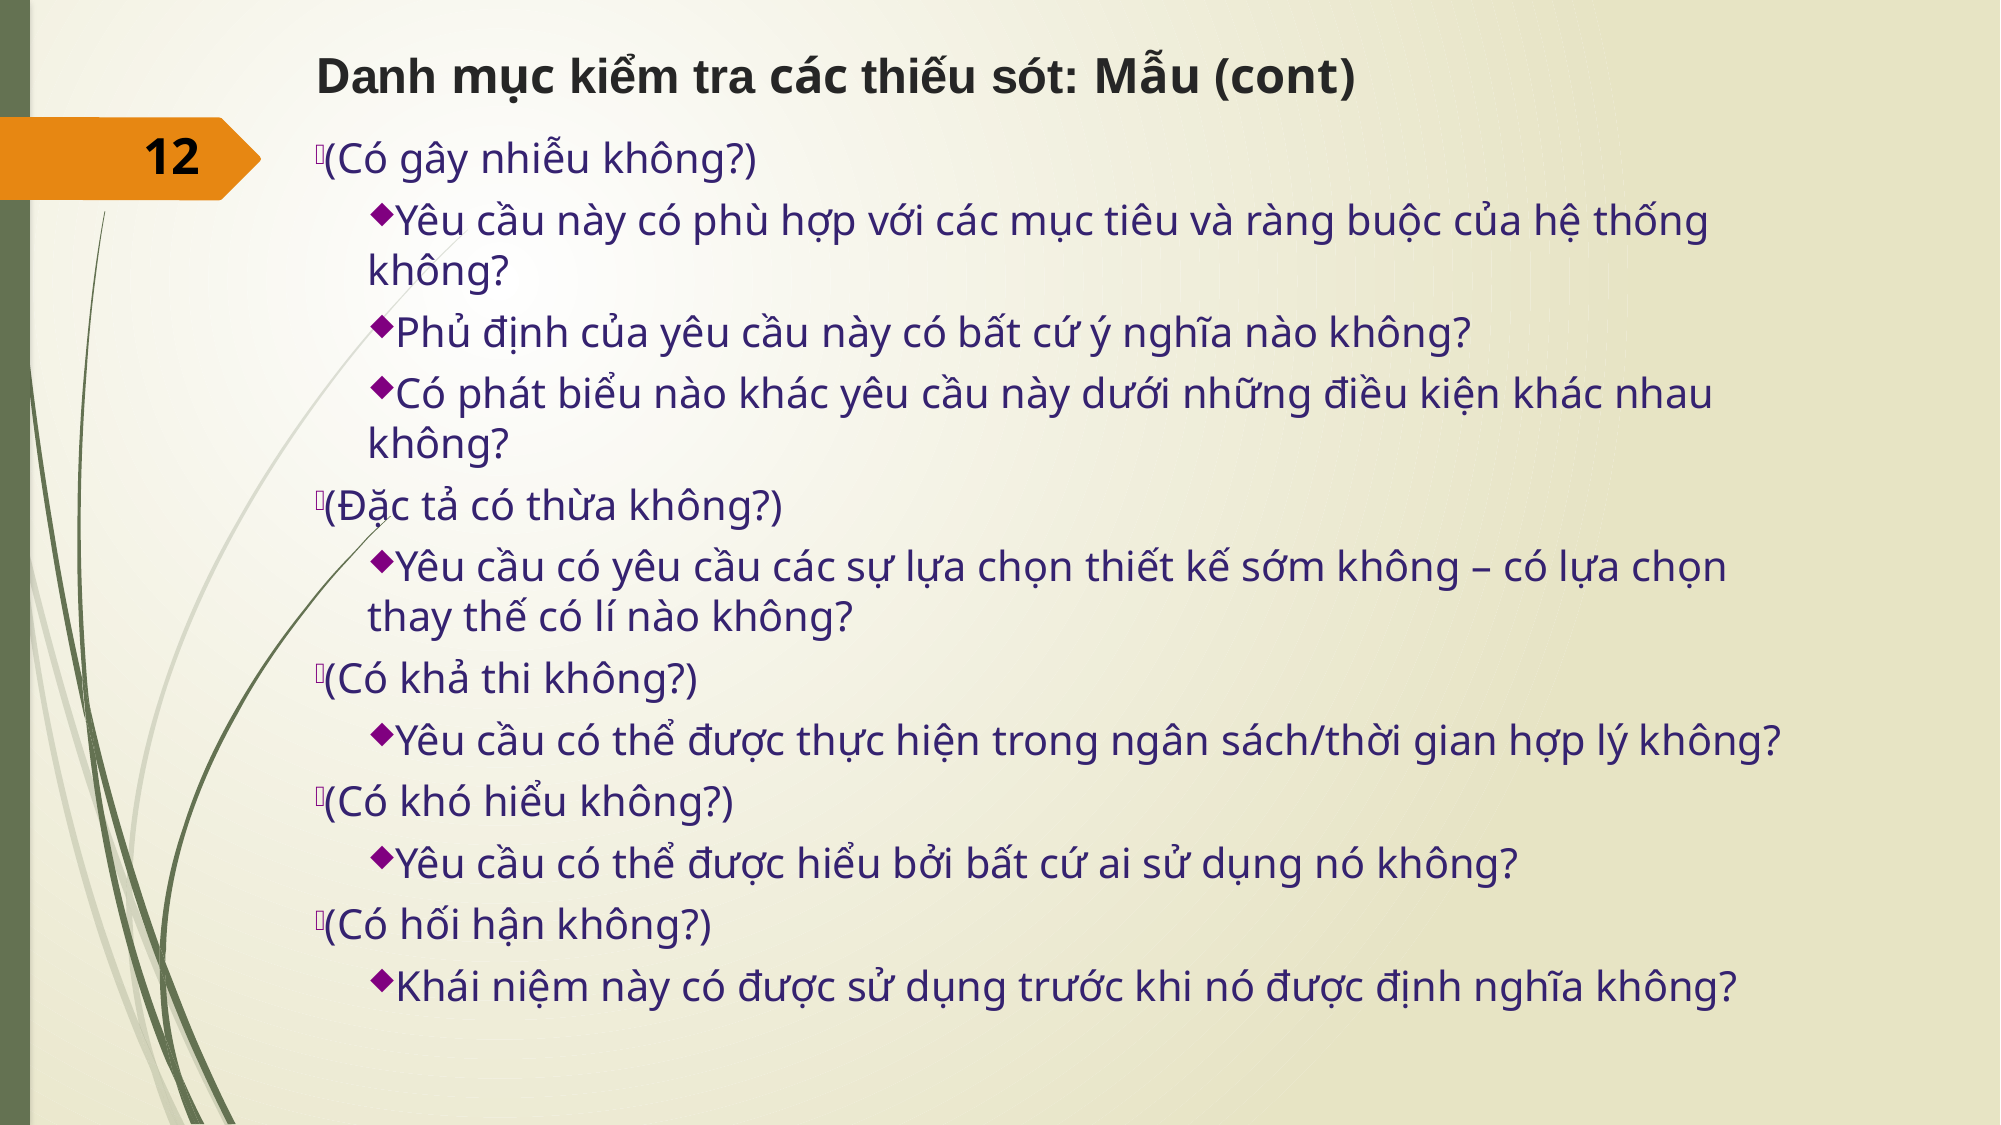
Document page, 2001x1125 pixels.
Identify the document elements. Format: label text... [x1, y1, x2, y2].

list (Có gây nhiễu không?) Yêu cầu này có phù hợp với các mục tiêu và ràng buộc của hệ thống không? Phủ định của yêu cầu này có bất cứ ý nghĩa nào không? Có phát biểu nào khác yêu cầu này dưới những điều kiện khác nhau không? (Đặc tả có thừa không?) Yêu cầu có yêu cầu các sự lựa chọn thiết kế sớm không – có lựa chọn thay thế có lí nào không? (Có khả thi không?) Yêu cầu có thể được thực hiện trong ngân sách/thời gian hợp lý không? (Có khó hiểu không?) Yêu cầu có thể được hiểu bởi bất cứ ai sử dụng nó không? (Có hối hận không?) Khái niệm này có được sử dụng trước khi nó được định nghĩa không? [300, 125, 1800, 1063]
slide_number 12 [87, 129, 216, 190]
title Danh mục kiểm tra các thiếu sót: Mẫu (cont) [300, 37, 1858, 113]
